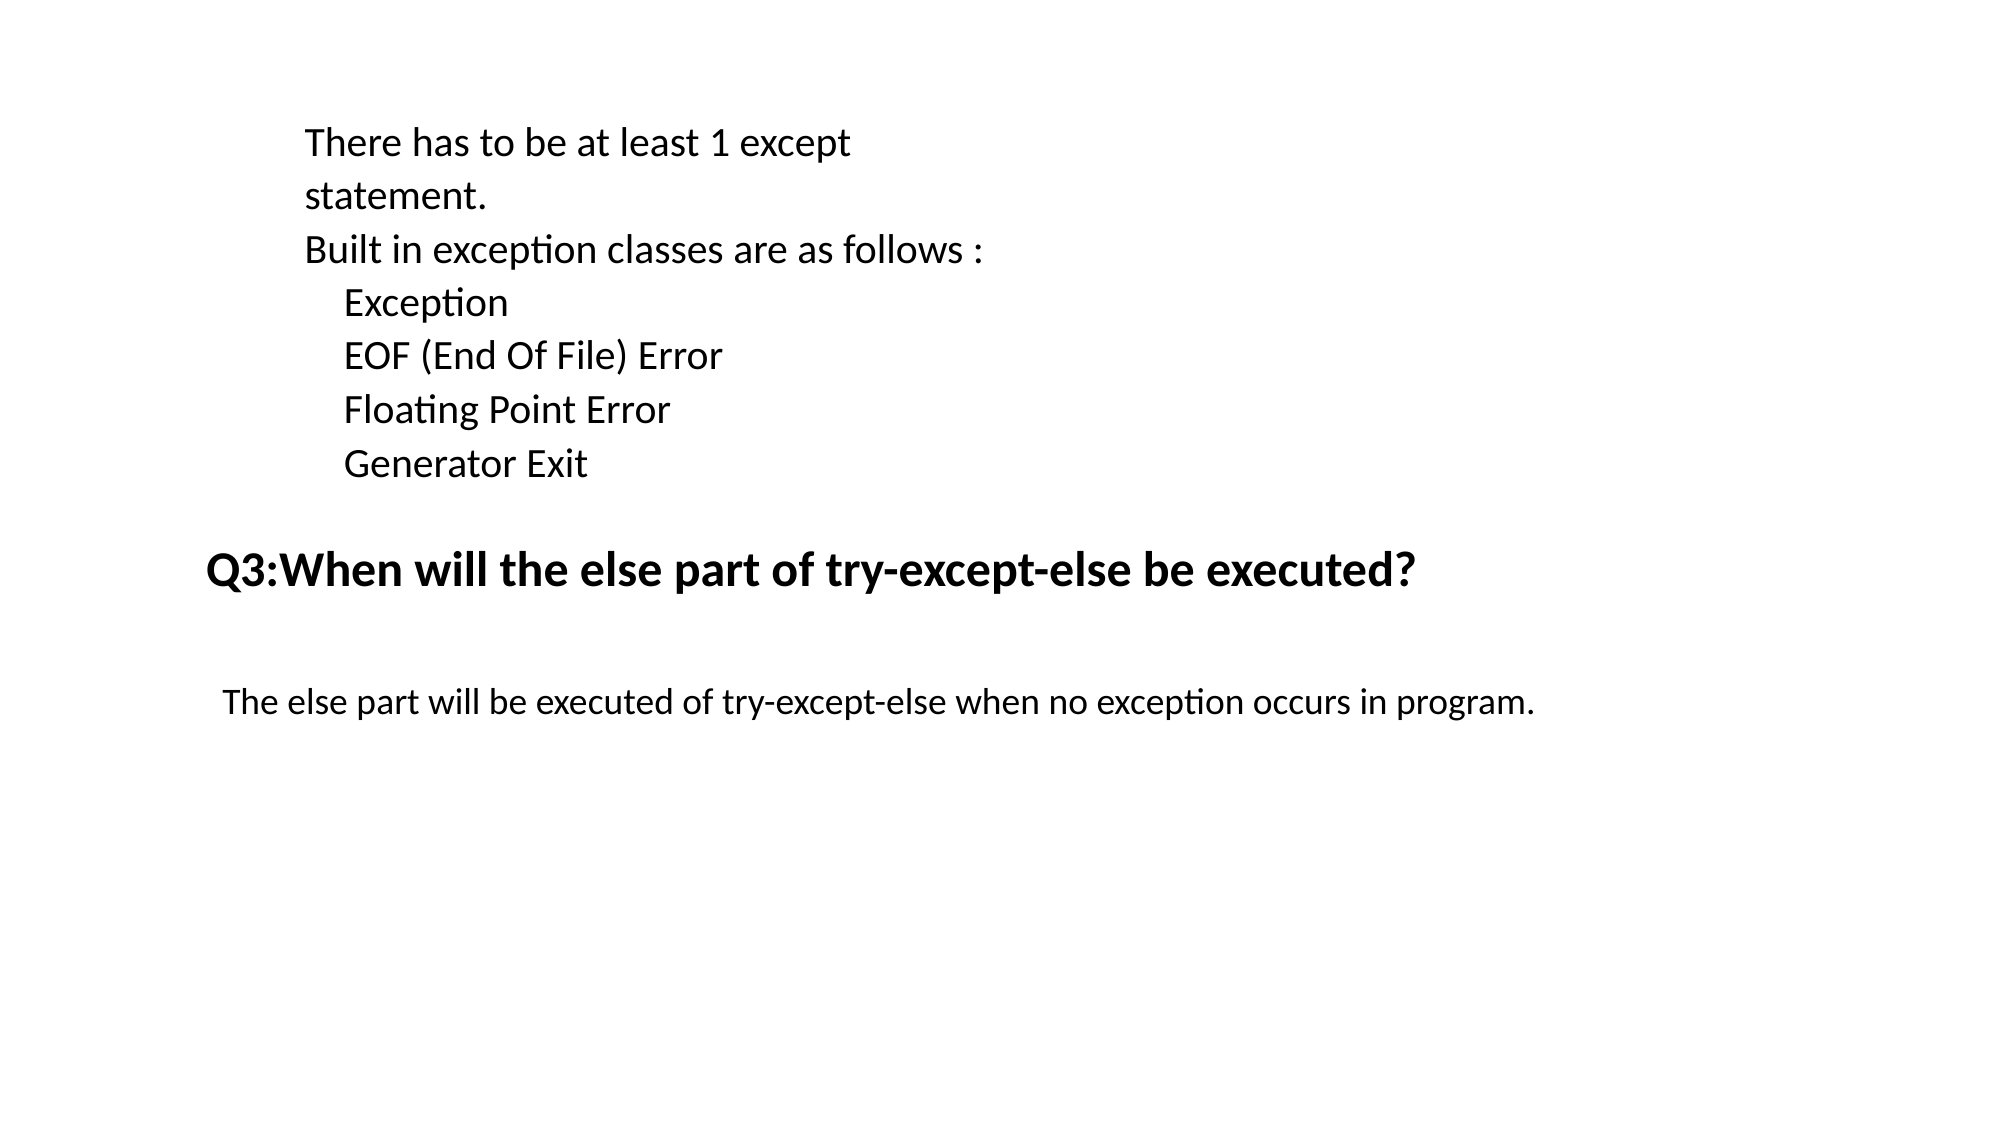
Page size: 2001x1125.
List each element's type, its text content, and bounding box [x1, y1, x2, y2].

text_box There has to be at least 1 except statement. Built in exception classes are as follows : Exception EOF (End Of File) Error Floating Point Error Generator Exit [177, 103, 1037, 493]
text_box Q3:When will the else part of try-except-else be executed? [191, 525, 1472, 605]
text_box The else part will be executed of try-except-else when no exception occurs in program. [95, 666, 1710, 778]
